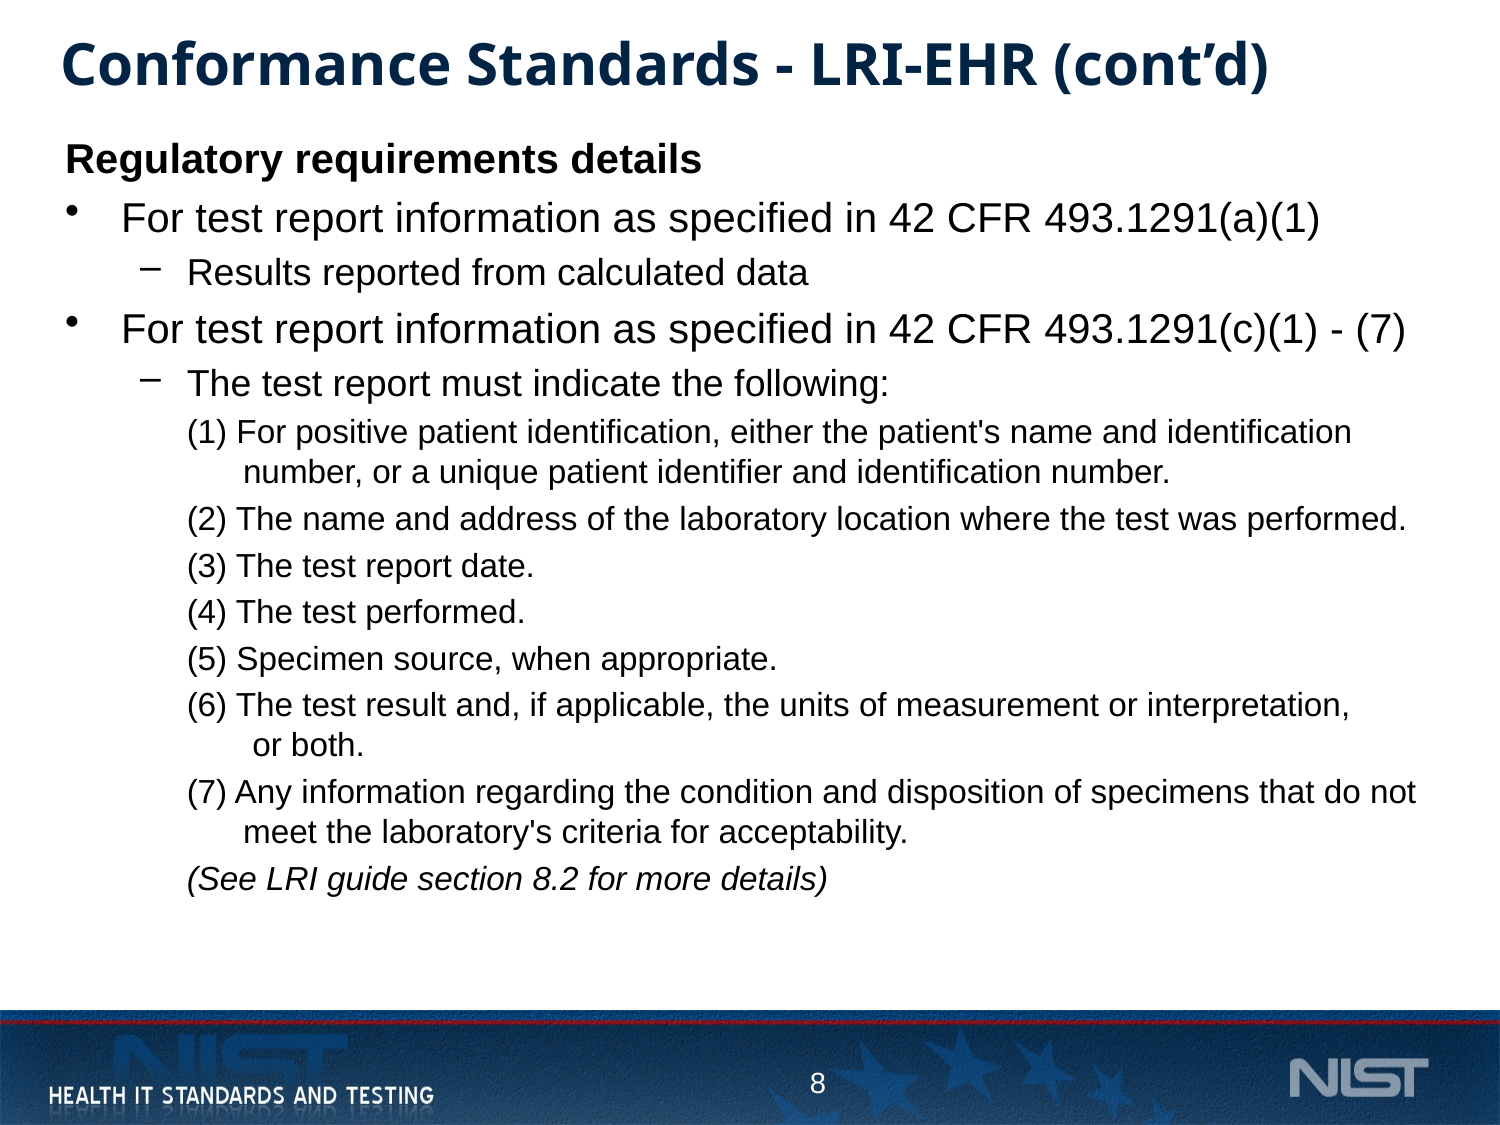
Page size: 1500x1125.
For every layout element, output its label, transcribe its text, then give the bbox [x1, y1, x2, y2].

slide_number 8 [642, 1056, 994, 1125]
picture [0, 1010, 1500, 1125]
list Regulatory requirements details For test report information as specified in 42 CFR 493.1291(a)(1) Results reported from calculated data For test report information as specified in 42 CFR 493.1291(c)(1) - (7) The test report must indicate the following: (1) For positive patient identification, either the patient's name and identification number, or a unique patient identifier and identification number. (2) The name and address of the laboratory location where the test was performed. (3) The test report date. (4) The test performed. (5) Specimen source, when appropriate. (6) The test result and, if applicable, the units of measurement or interpretation, or both. (7) Any information regarding the condition and disposition of specimens that do not meet the laboratory's criteria for acceptability. (See LRI guide section 8.2 for more details) [49, 124, 1488, 913]
title Conformance Standards - LRI-EHR (cont’d) [45, 19, 1448, 106]
